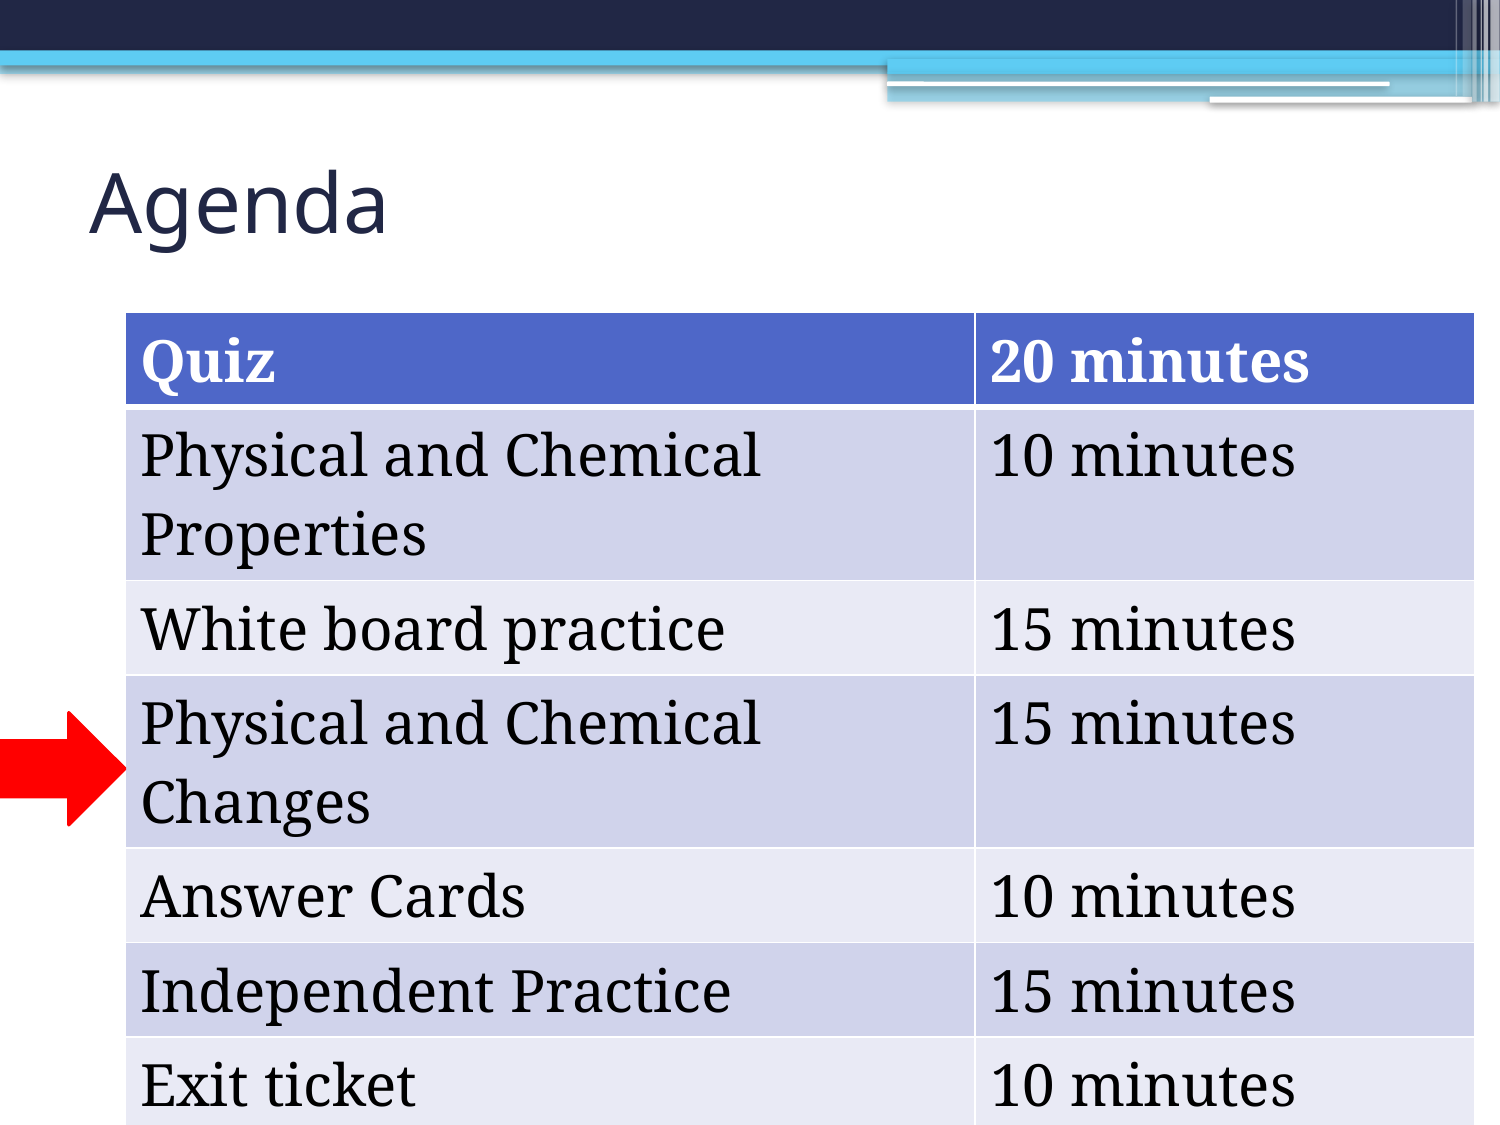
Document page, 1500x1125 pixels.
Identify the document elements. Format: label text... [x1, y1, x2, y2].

text_box [0, 711, 127, 827]
table_cell 15 minutes [976, 676, 1474, 847]
table_header Quiz [126, 313, 974, 404]
table_cell Physical and Chemical Changes [126, 676, 974, 847]
table_cell 15 minutes [976, 943, 1474, 1036]
table_cell Physical and Chemical Properties [126, 410, 974, 580]
table_cell White board practice [126, 581, 974, 674]
table_cell 10 minutes [976, 1038, 1474, 1125]
table_cell Exit ticket [126, 1038, 974, 1125]
table_header 20 minutes [976, 313, 1474, 404]
table_cell Answer Cards [126, 849, 974, 942]
table_cell 10 minutes [976, 410, 1474, 580]
title Agenda [75, 112, 1425, 288]
table_cell 10 minutes [976, 849, 1474, 942]
table_cell 15 minutes [976, 581, 1474, 674]
table_cell Independent Practice [126, 943, 974, 1036]
